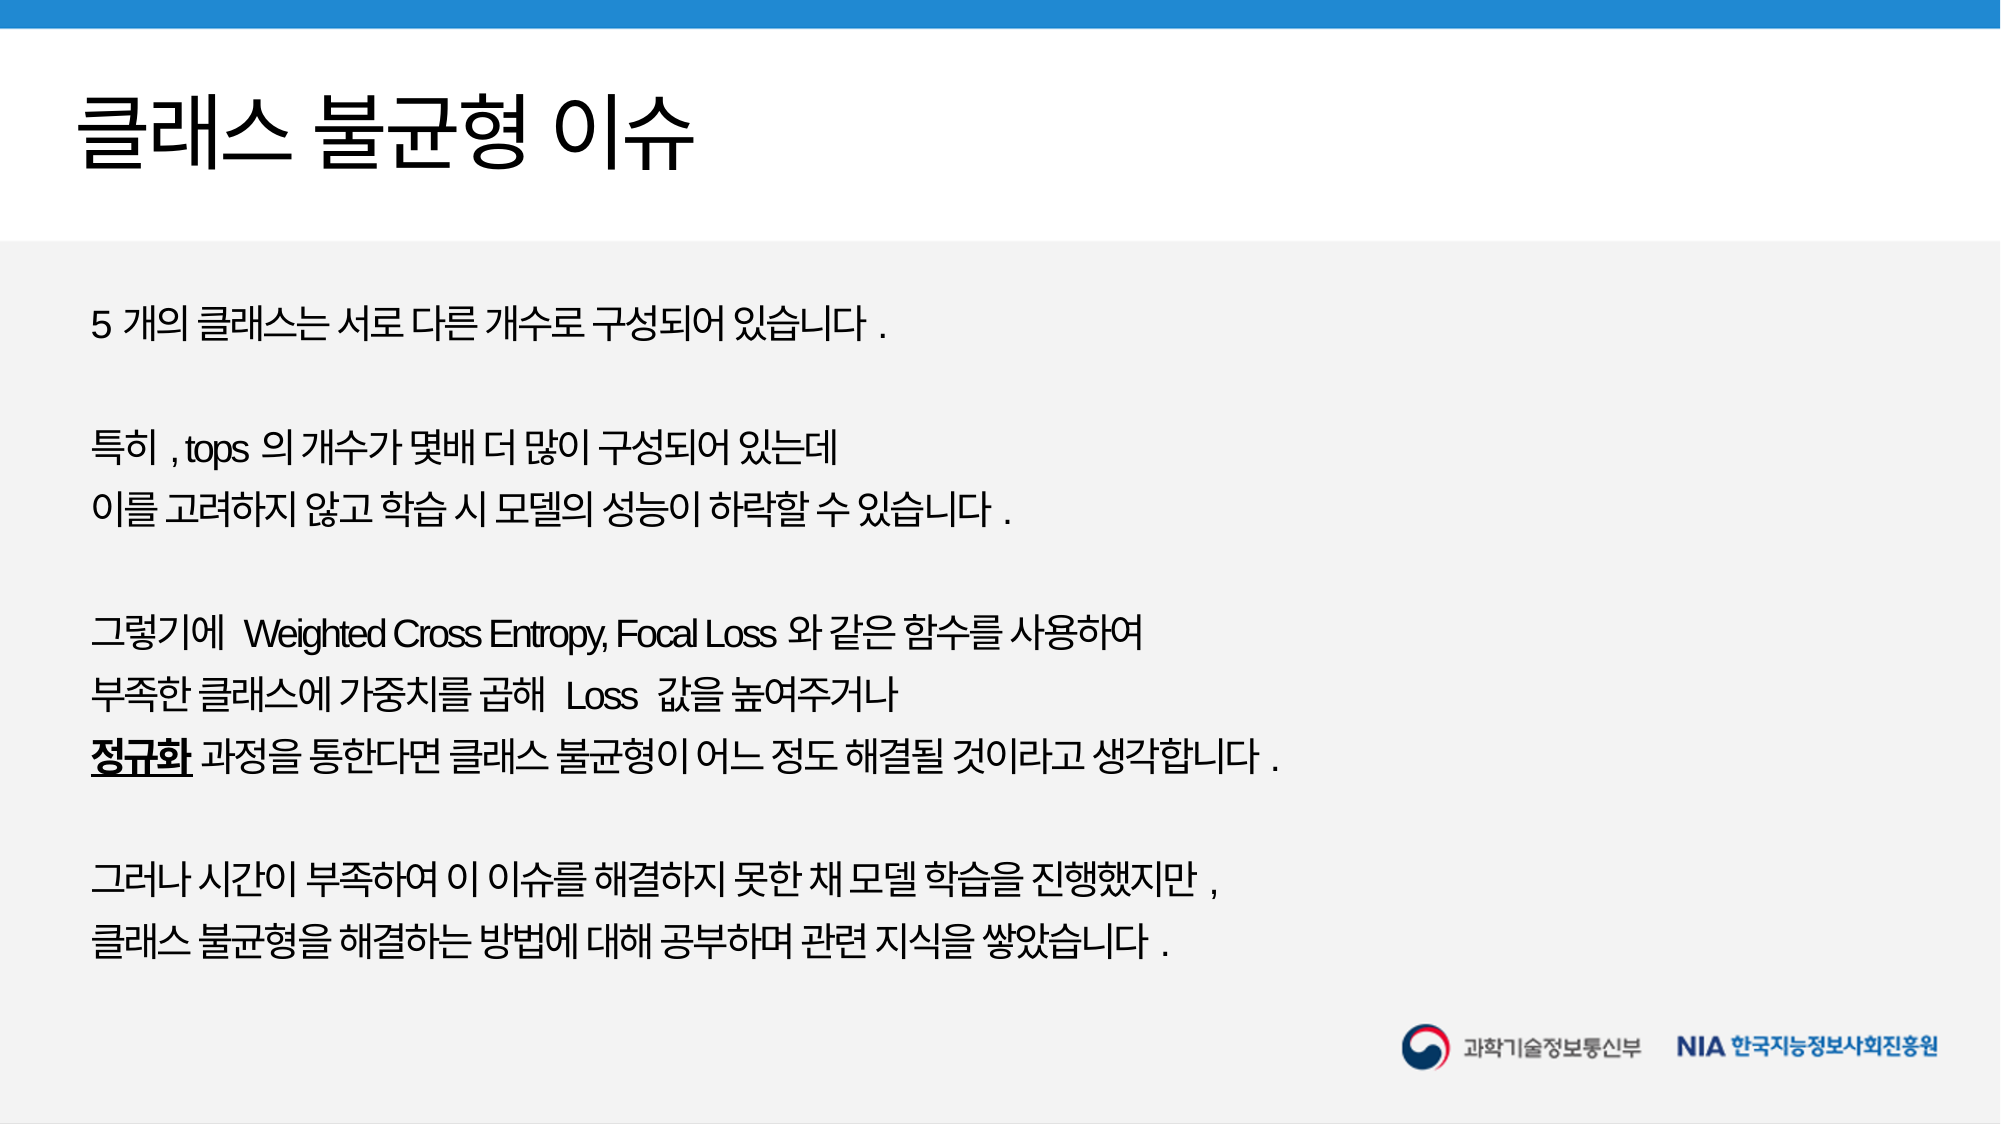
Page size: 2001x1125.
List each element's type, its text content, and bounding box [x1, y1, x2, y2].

title 클래스 불균형 이슈 [59, 66, 1678, 208]
text_box 5개의 클래스는 서로 다른 개수로 구성되어 있습니다. 특히, tops의 개수가 몇배 더 많이 구성되어 있는데 이를 고려하지 않고 학습 시 모델의 성능이 하락할 수 있습니다. 그렇기에 Weighted Cross Entropy, Focal Loss와 같은 함수를 사용하여 부족한 클래스에 가중치를 곱해 Loss 값을 높여주거나 정규화 과정을 통한다면 클래스 불균형이 어느 정도 해결될 것이라고 생각합니다. 그러나 시간이 부족하여 이 이슈를 해결하지 못한 채 모델 학습을 진행했지만, 클래스 불균형을 해결하는 방법에 대해 공부하며 관련 지식을 쌓았습니다. [72, 276, 1928, 970]
picture [0, 0, 2001, 1125]
text_box [59, 250, 2000, 970]
